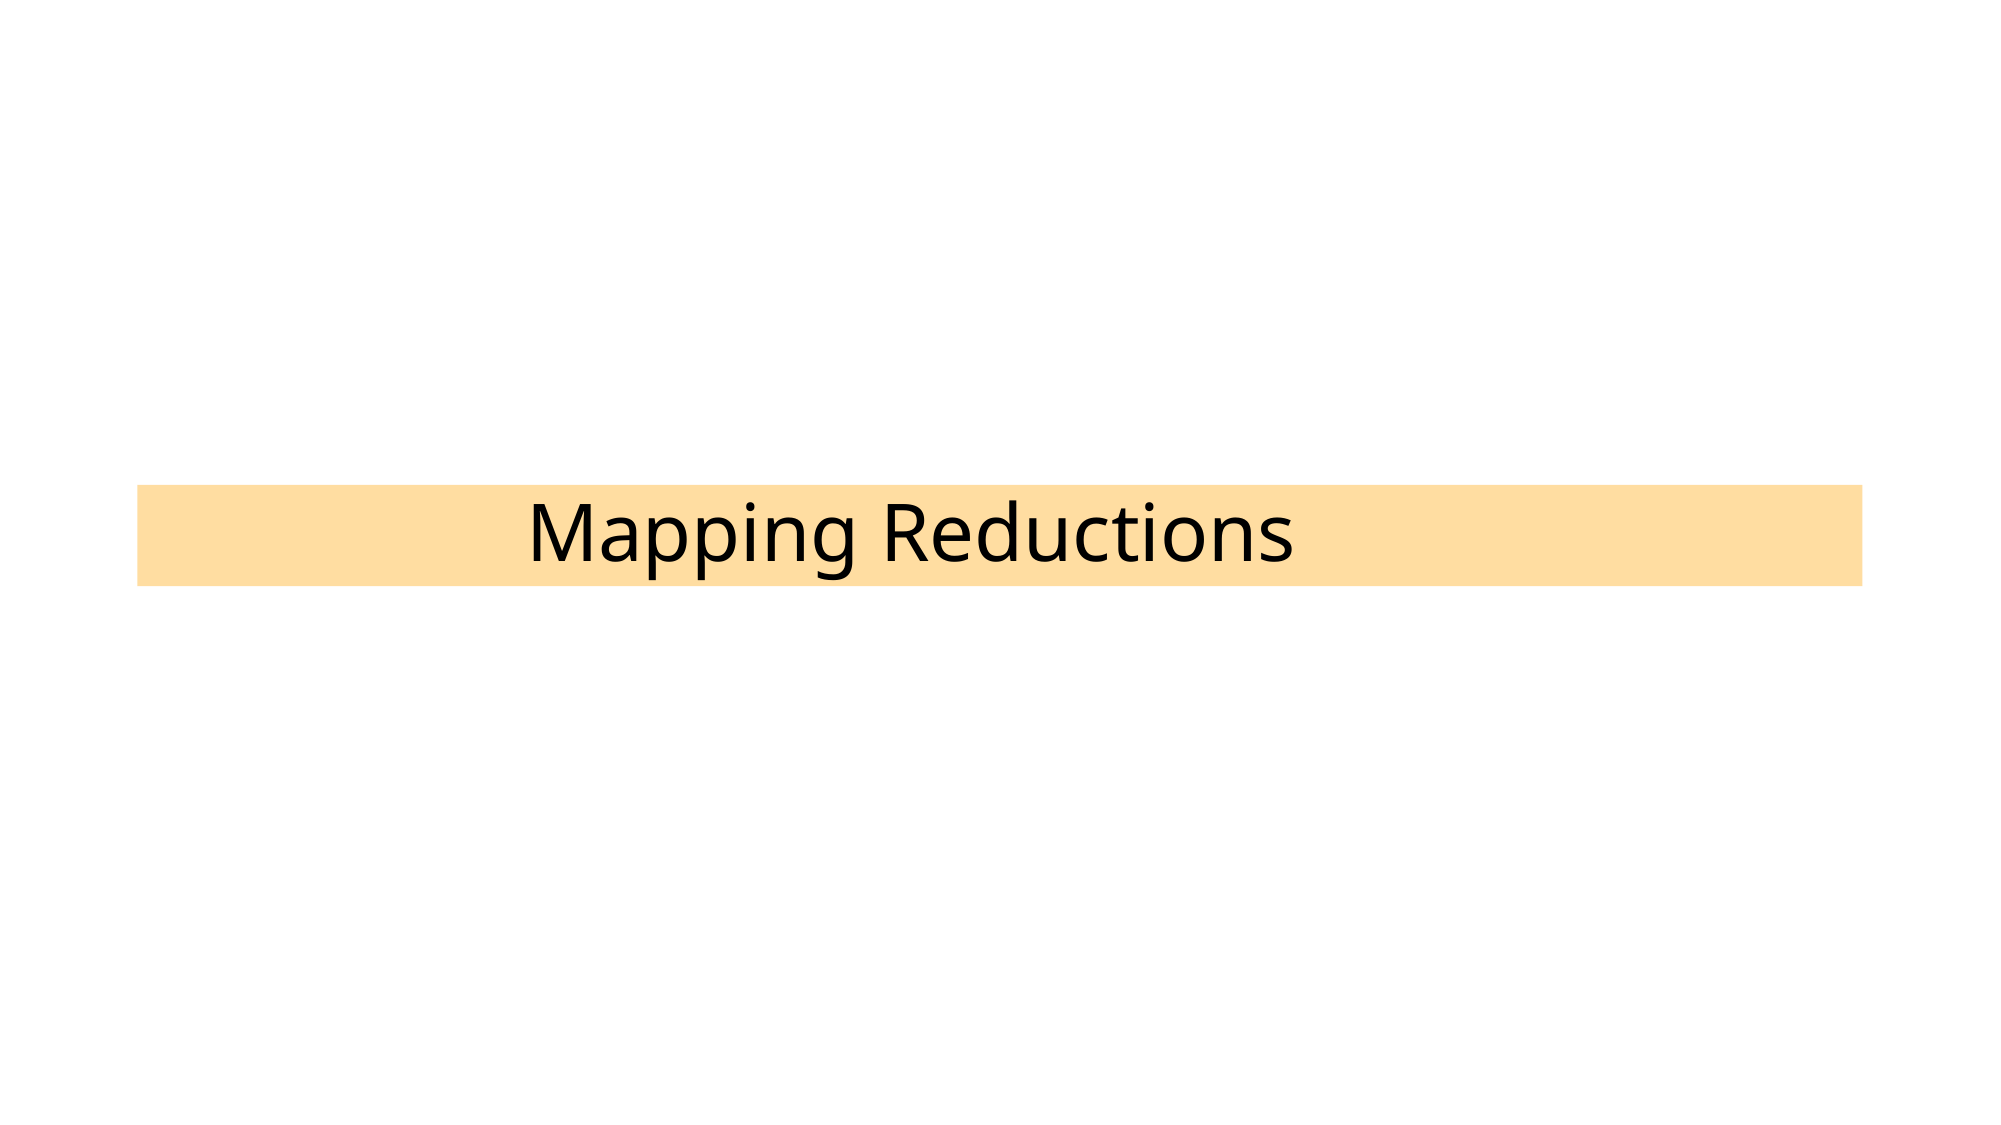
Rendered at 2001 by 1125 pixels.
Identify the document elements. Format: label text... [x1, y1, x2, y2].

title Mapping Reductions [137, 484, 1863, 587]
